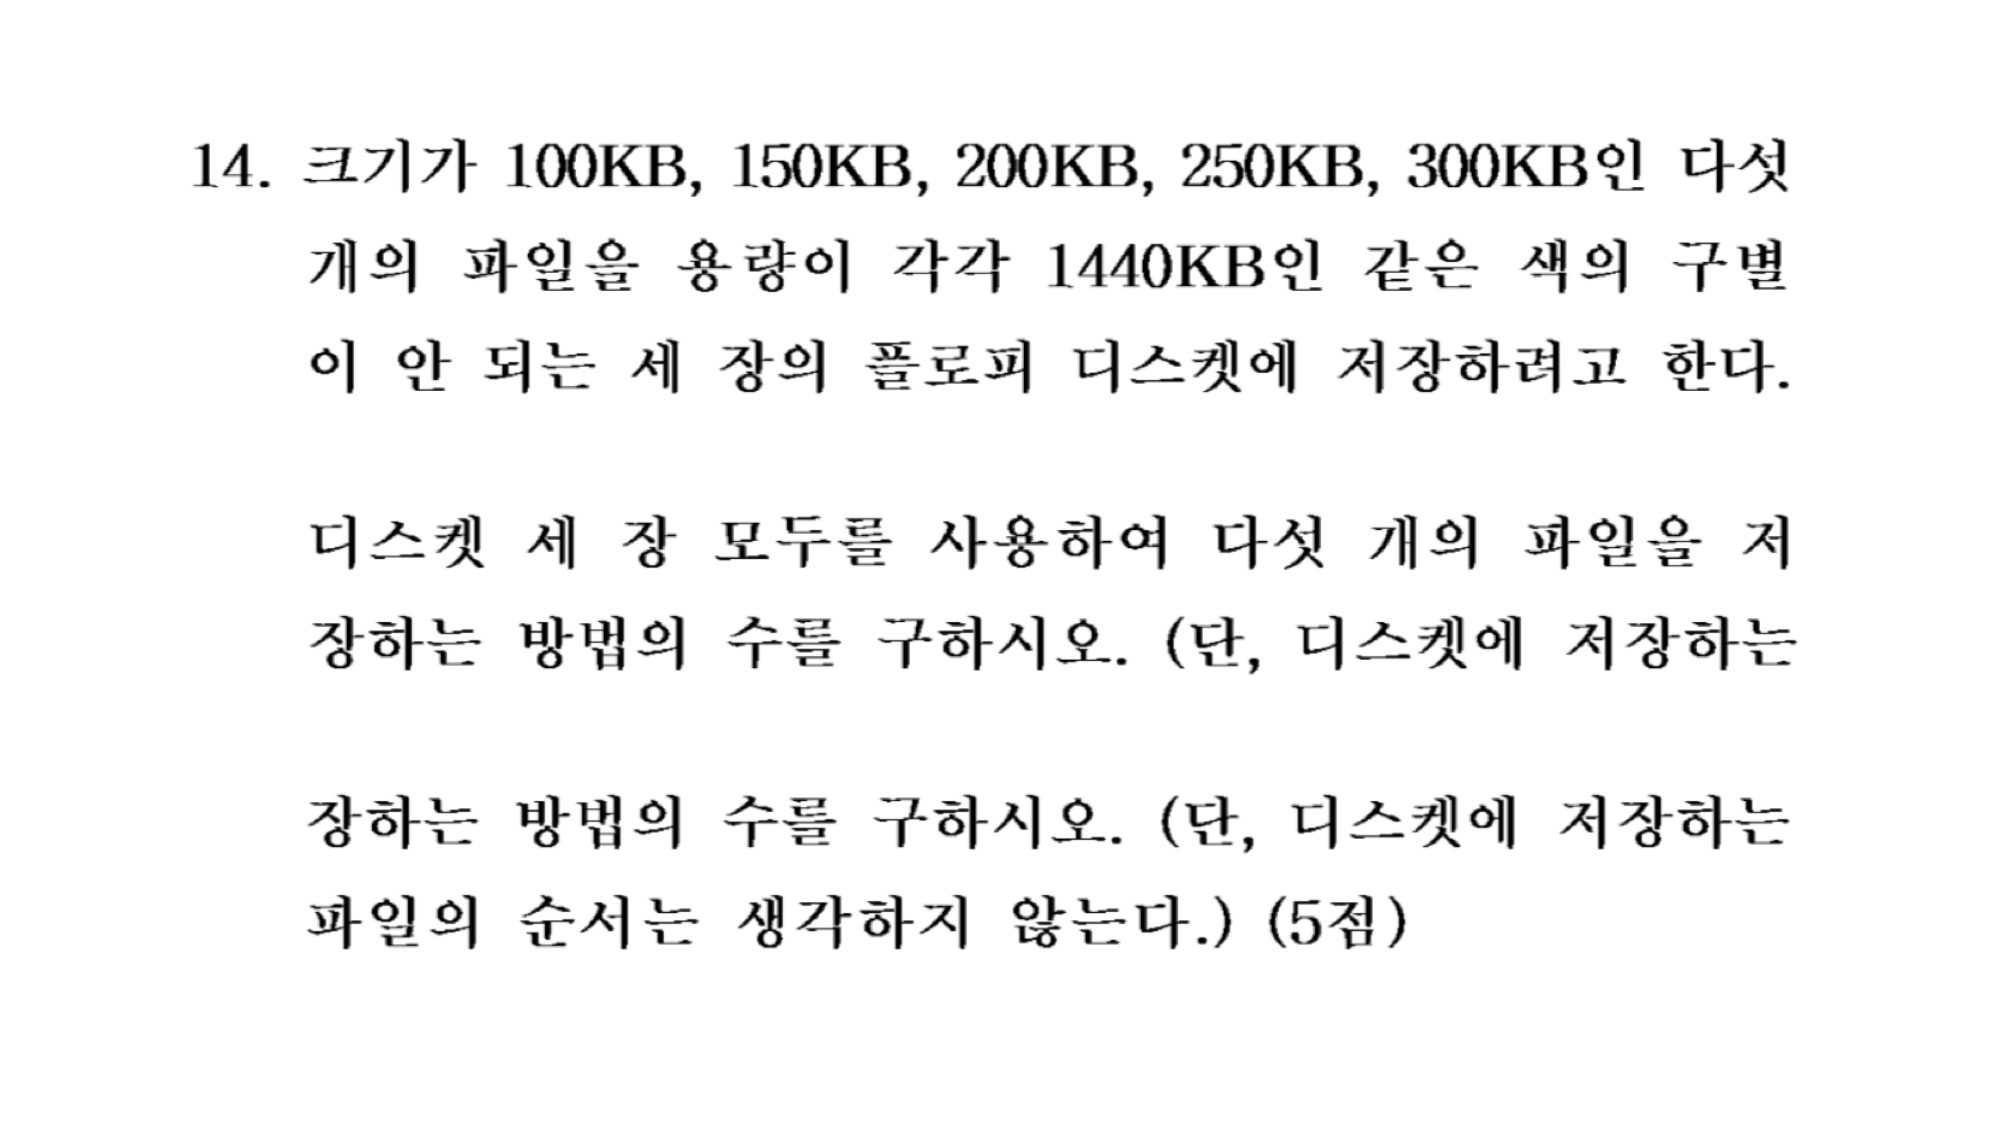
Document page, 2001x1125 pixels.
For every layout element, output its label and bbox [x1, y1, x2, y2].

picture [98, 121, 1825, 684]
picture [294, 776, 1815, 988]
